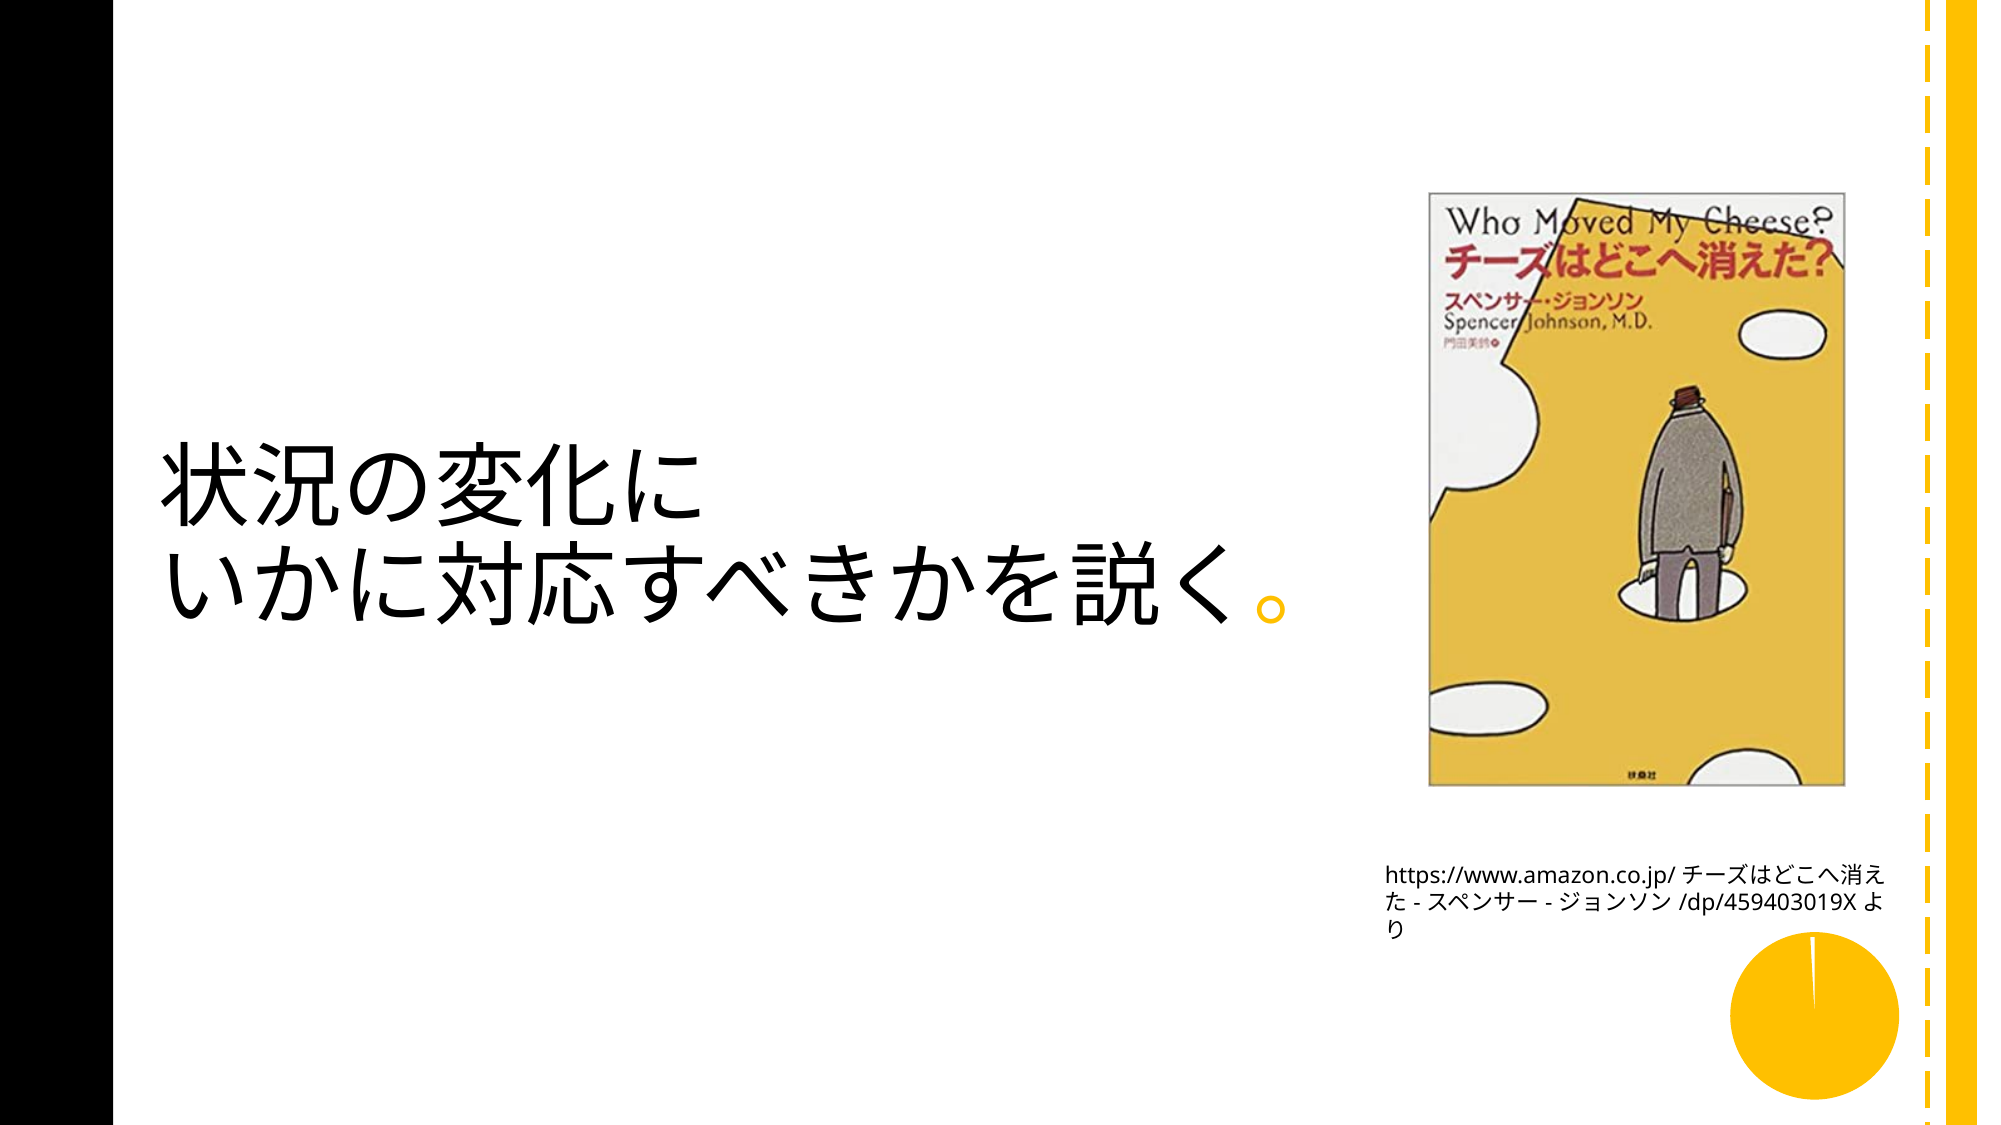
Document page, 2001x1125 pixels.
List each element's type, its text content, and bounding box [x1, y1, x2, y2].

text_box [1927, 0, 2000, 1125]
picture [1428, 192, 1846, 788]
text_box [0, 0, 114, 1125]
title 状況の変化に いかに対応すべきかを説く。 [144, 173, 1846, 1016]
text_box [1732, 934, 1897, 1098]
text_box https://www.amazon.co.jp/チーズはどこへ消えた-スペンサー-ジョンソン/dp/459403019Xより [1370, 853, 1905, 951]
